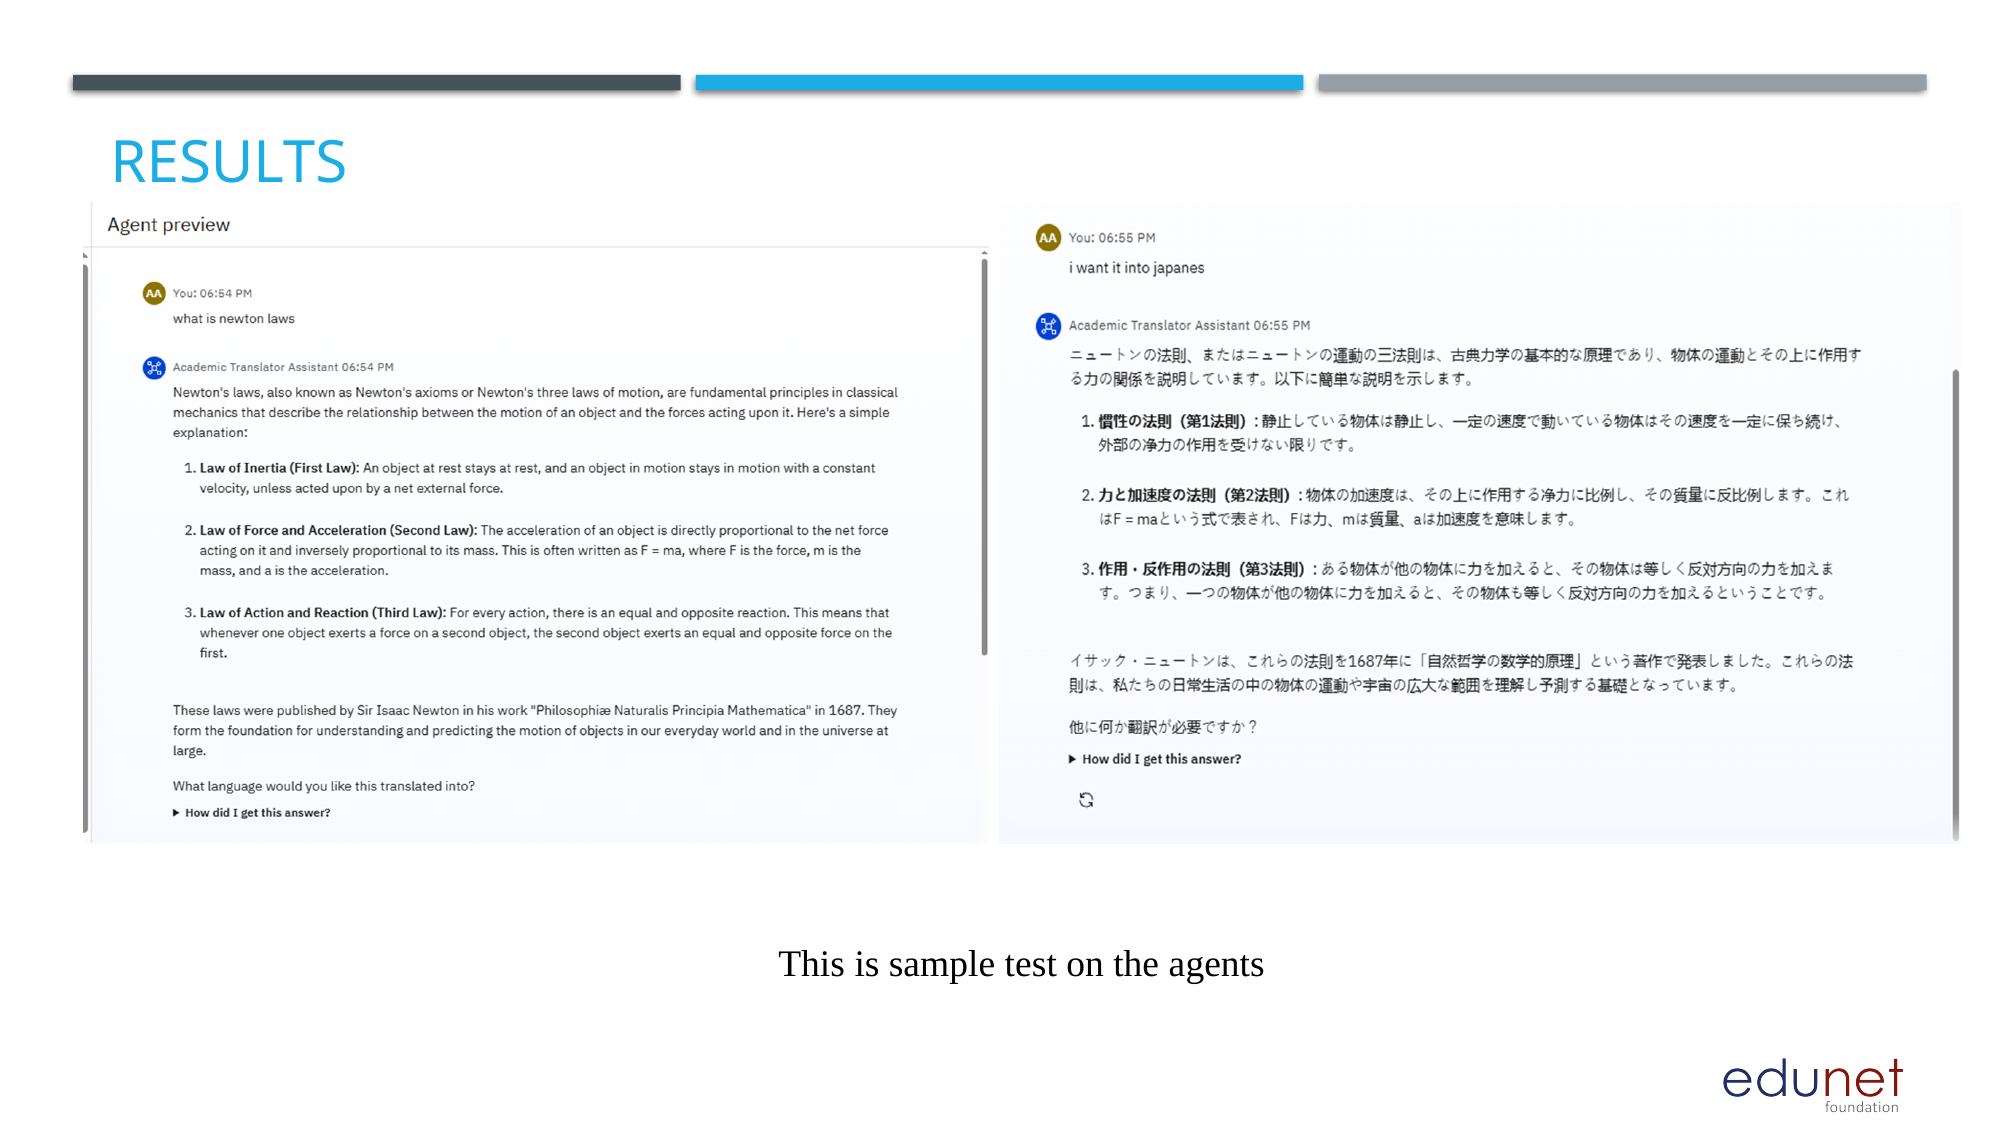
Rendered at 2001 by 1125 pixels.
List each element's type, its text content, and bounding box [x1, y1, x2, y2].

picture [999, 201, 1961, 844]
text_box This is sample test on the agents [83, 931, 1961, 991]
picture [82, 201, 989, 844]
picture [1719, 1056, 1905, 1116]
title Results [95, 115, 1905, 203]
